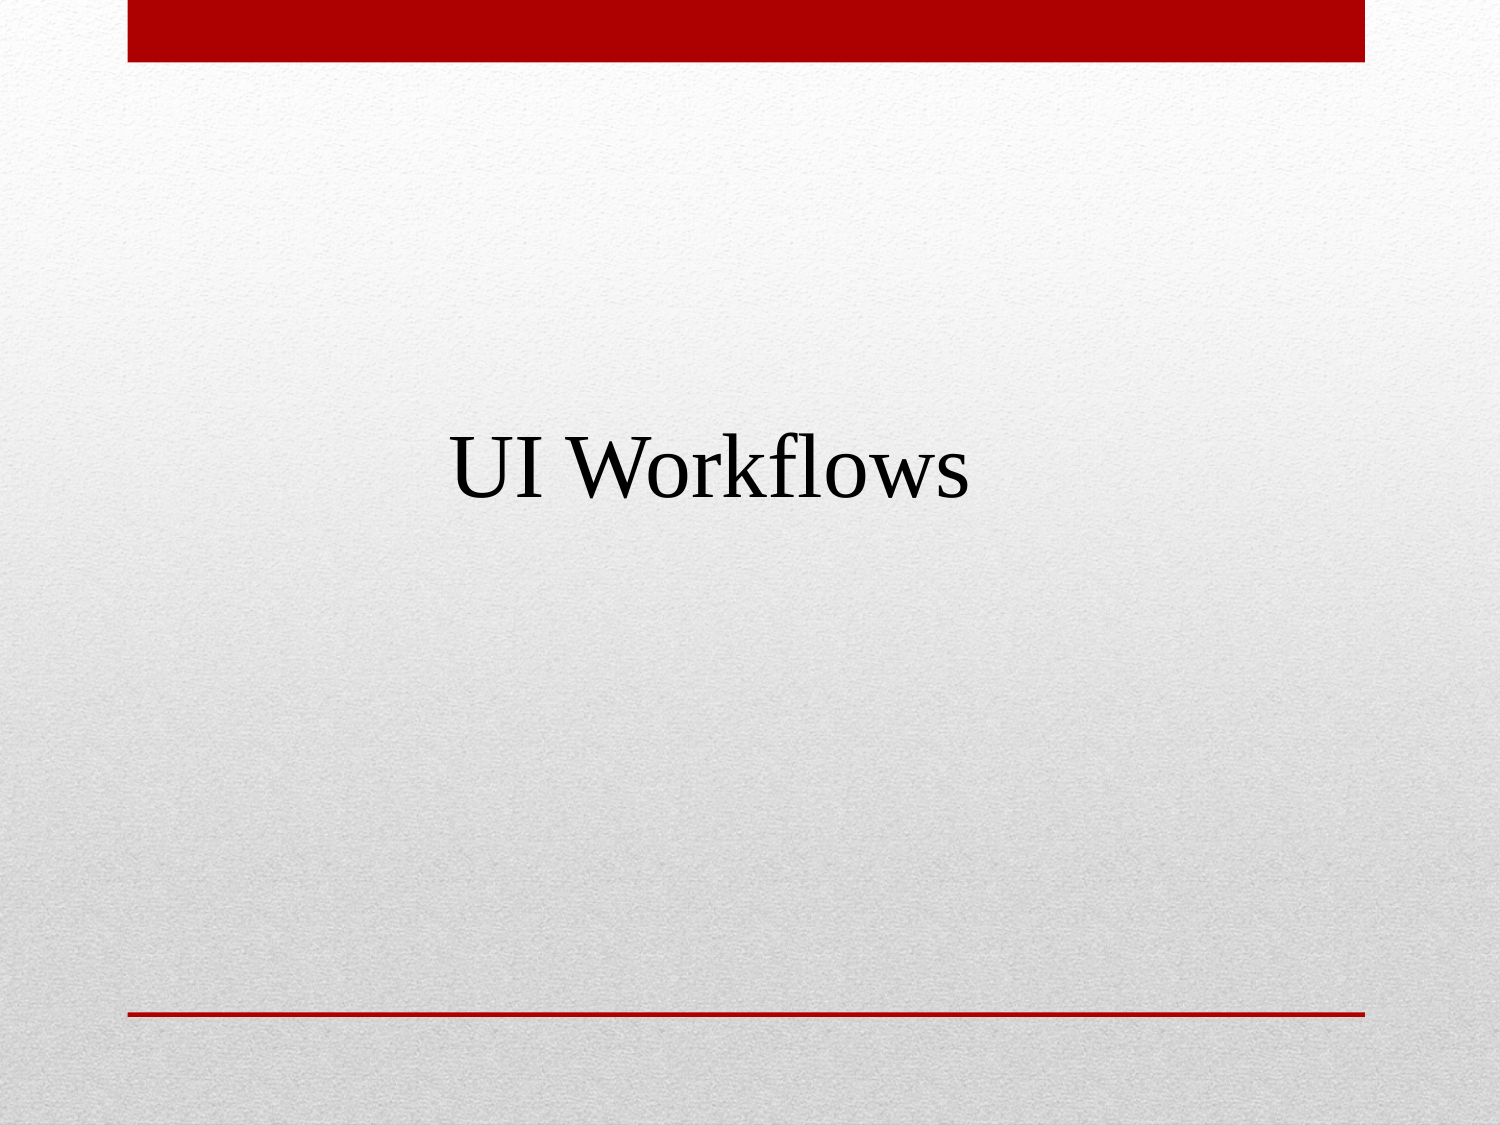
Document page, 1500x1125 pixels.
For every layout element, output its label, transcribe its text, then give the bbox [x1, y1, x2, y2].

text_box UI Workflows [433, 398, 987, 524]
